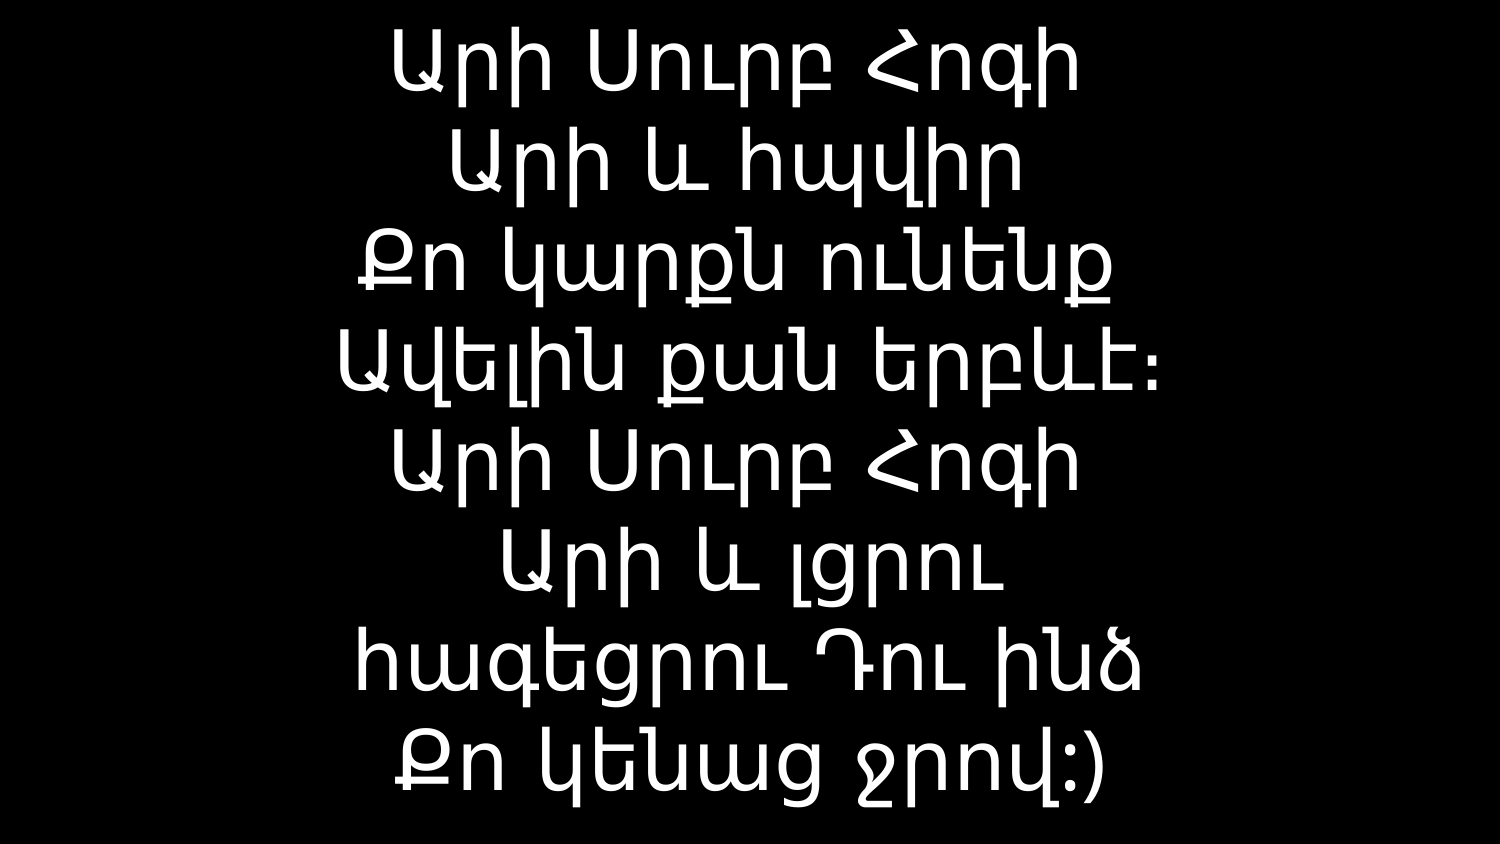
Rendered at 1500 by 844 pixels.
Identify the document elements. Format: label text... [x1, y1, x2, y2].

title Արի Սուրբ Հոգի Արի և հպվիր Քո կարքն ունենք Ավելին քան երբևէ։ Արի Սուրբ Հոգի Արի և լցրու հագեցրու Դու ինձ Քո կենաց ջրով:) [0, 0, 1500, 844]
